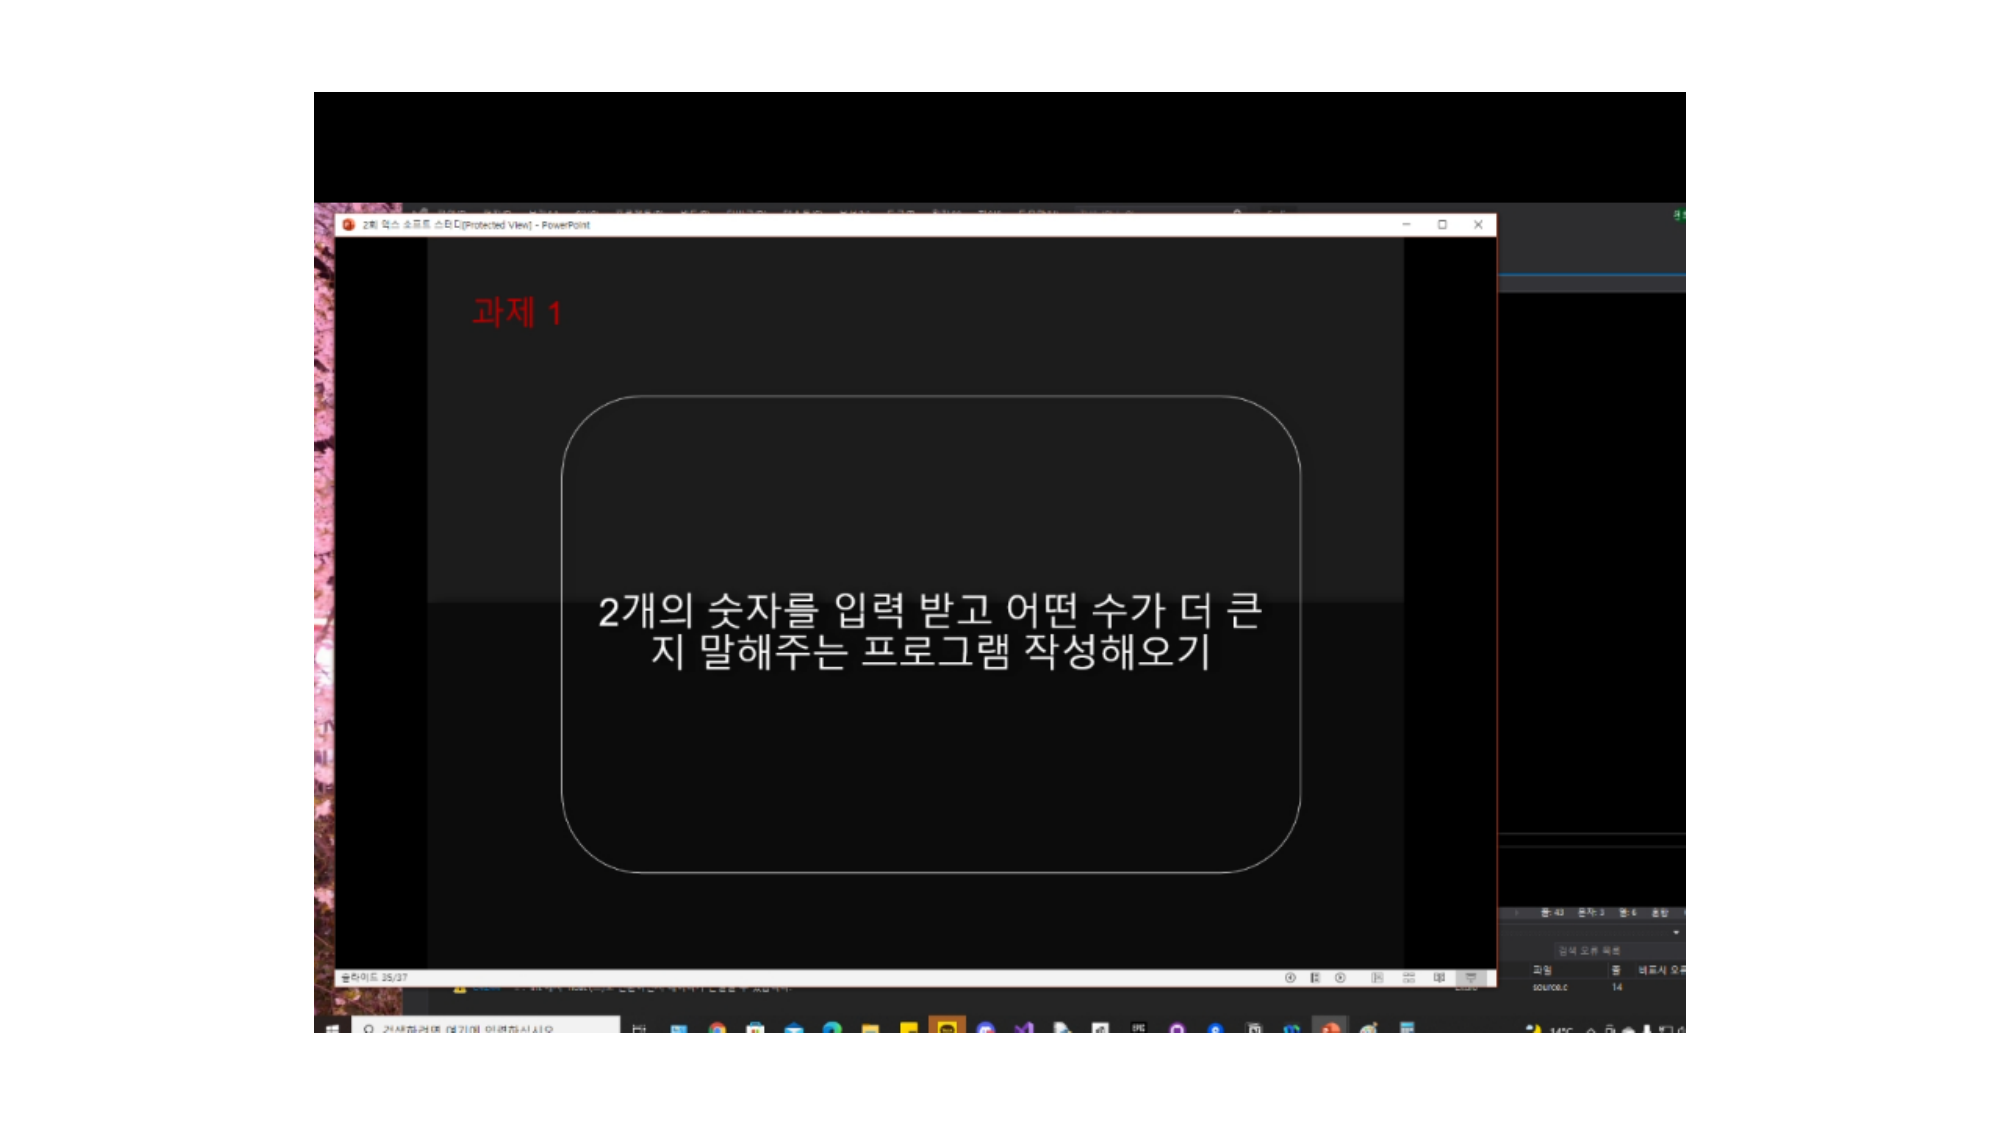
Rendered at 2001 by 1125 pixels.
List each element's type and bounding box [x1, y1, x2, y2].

picture [314, 92, 1686, 1033]
